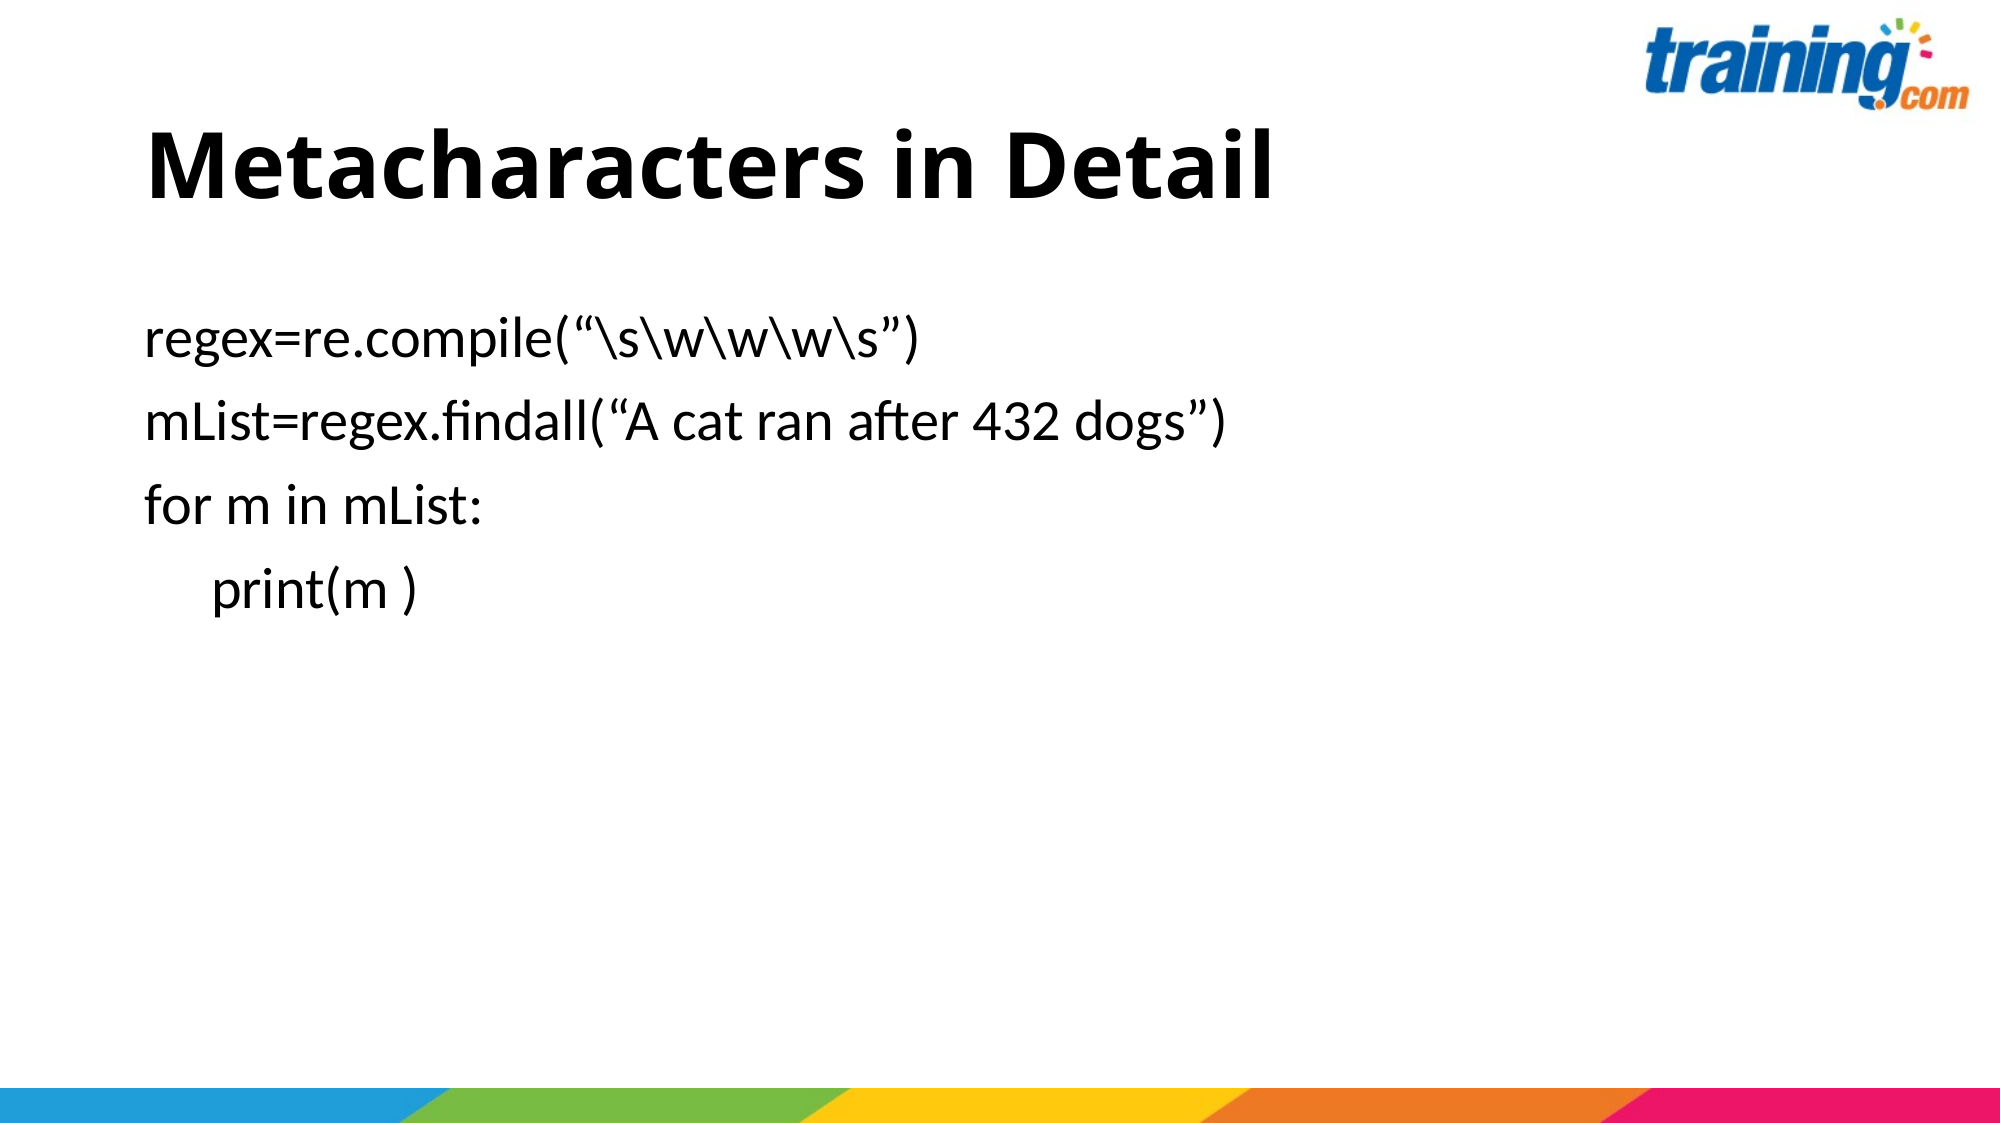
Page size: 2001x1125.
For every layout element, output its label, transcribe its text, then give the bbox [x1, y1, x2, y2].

title Metacharacters in Detail [136, 59, 1863, 278]
picture [1629, 0, 1990, 134]
list regex=re.compile(“\s\w\w\w\s”) mList=regex.findall(“A cat ran after 432 dogs”) for m in mList: print(m ) [136, 298, 1863, 1014]
picture [0, 1088, 2000, 1123]
